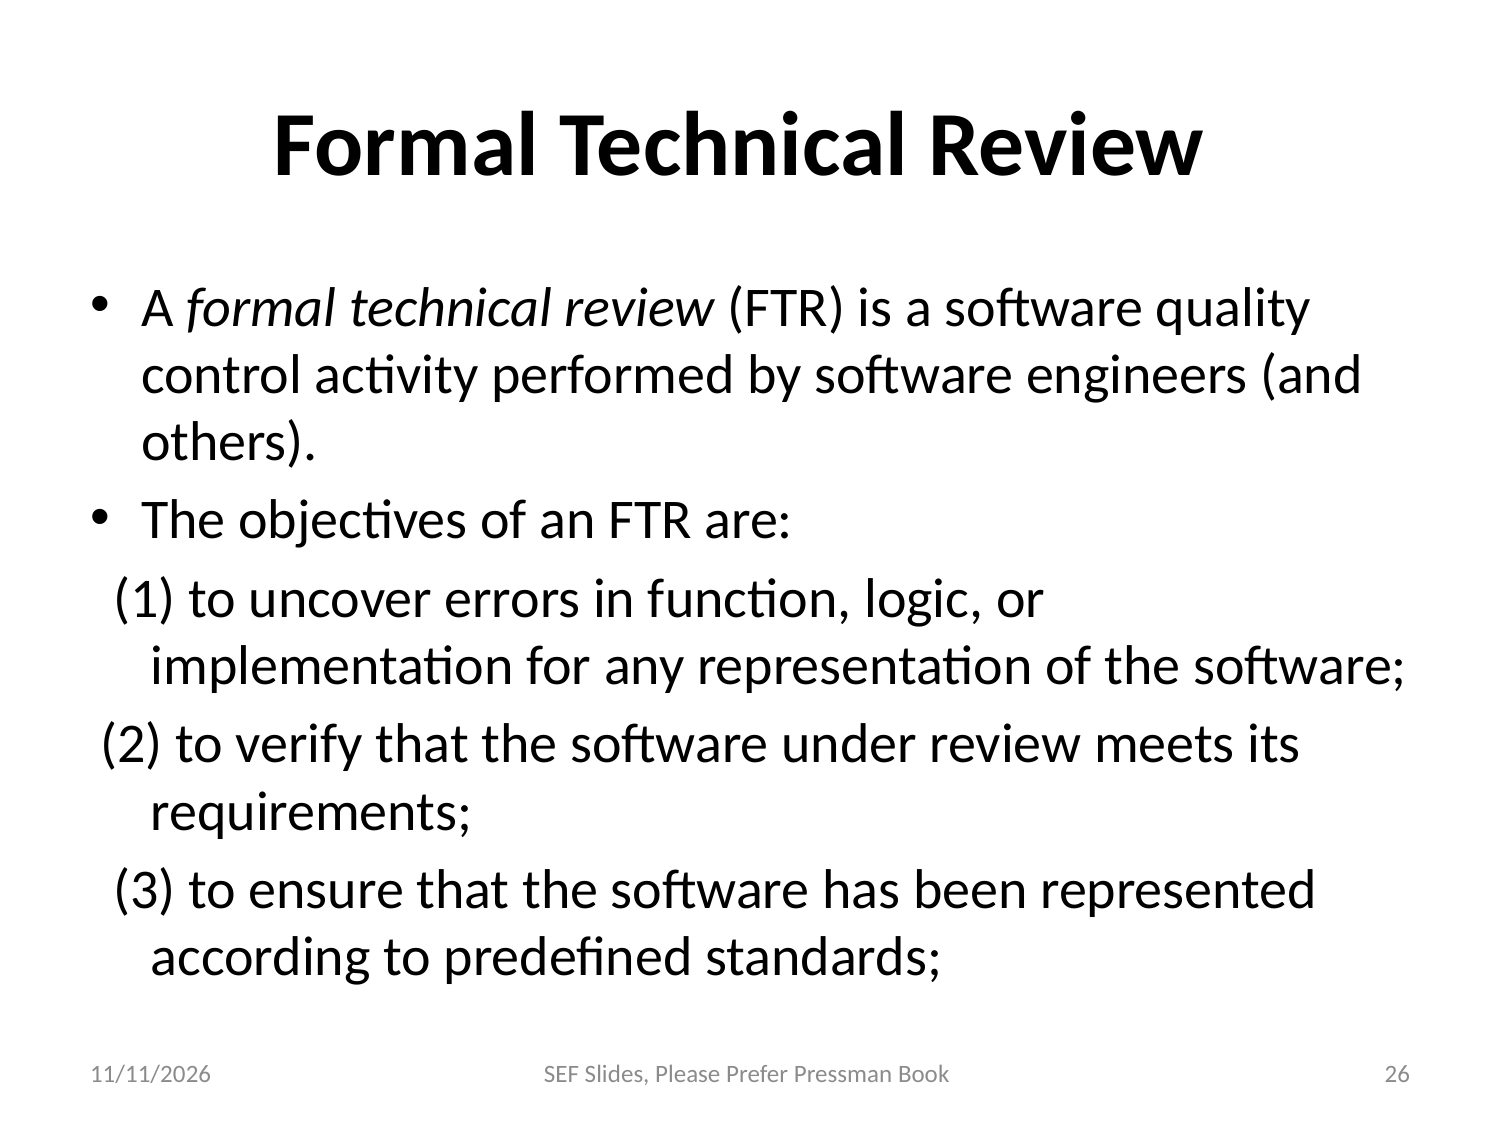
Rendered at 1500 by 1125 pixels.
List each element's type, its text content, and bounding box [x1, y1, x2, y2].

title Formal Technical Review [75, 45, 1425, 233]
list A formal technical review (FTR) is a software quality control activity performed by software engineers (and others). The objectives of an FTR are: (1) to uncover errors in function, logic, or implementation for any representation of the software; (2) to verify that the software under review meets its requirements; (3) to ensure that the software has been represented according to predefined standards; [75, 262, 1425, 1005]
footer SEF Slides, Please Prefer Pressman Book [512, 1042, 988, 1103]
slide_number 26 [1074, 1042, 1425, 1103]
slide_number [75, 1042, 425, 1103]
